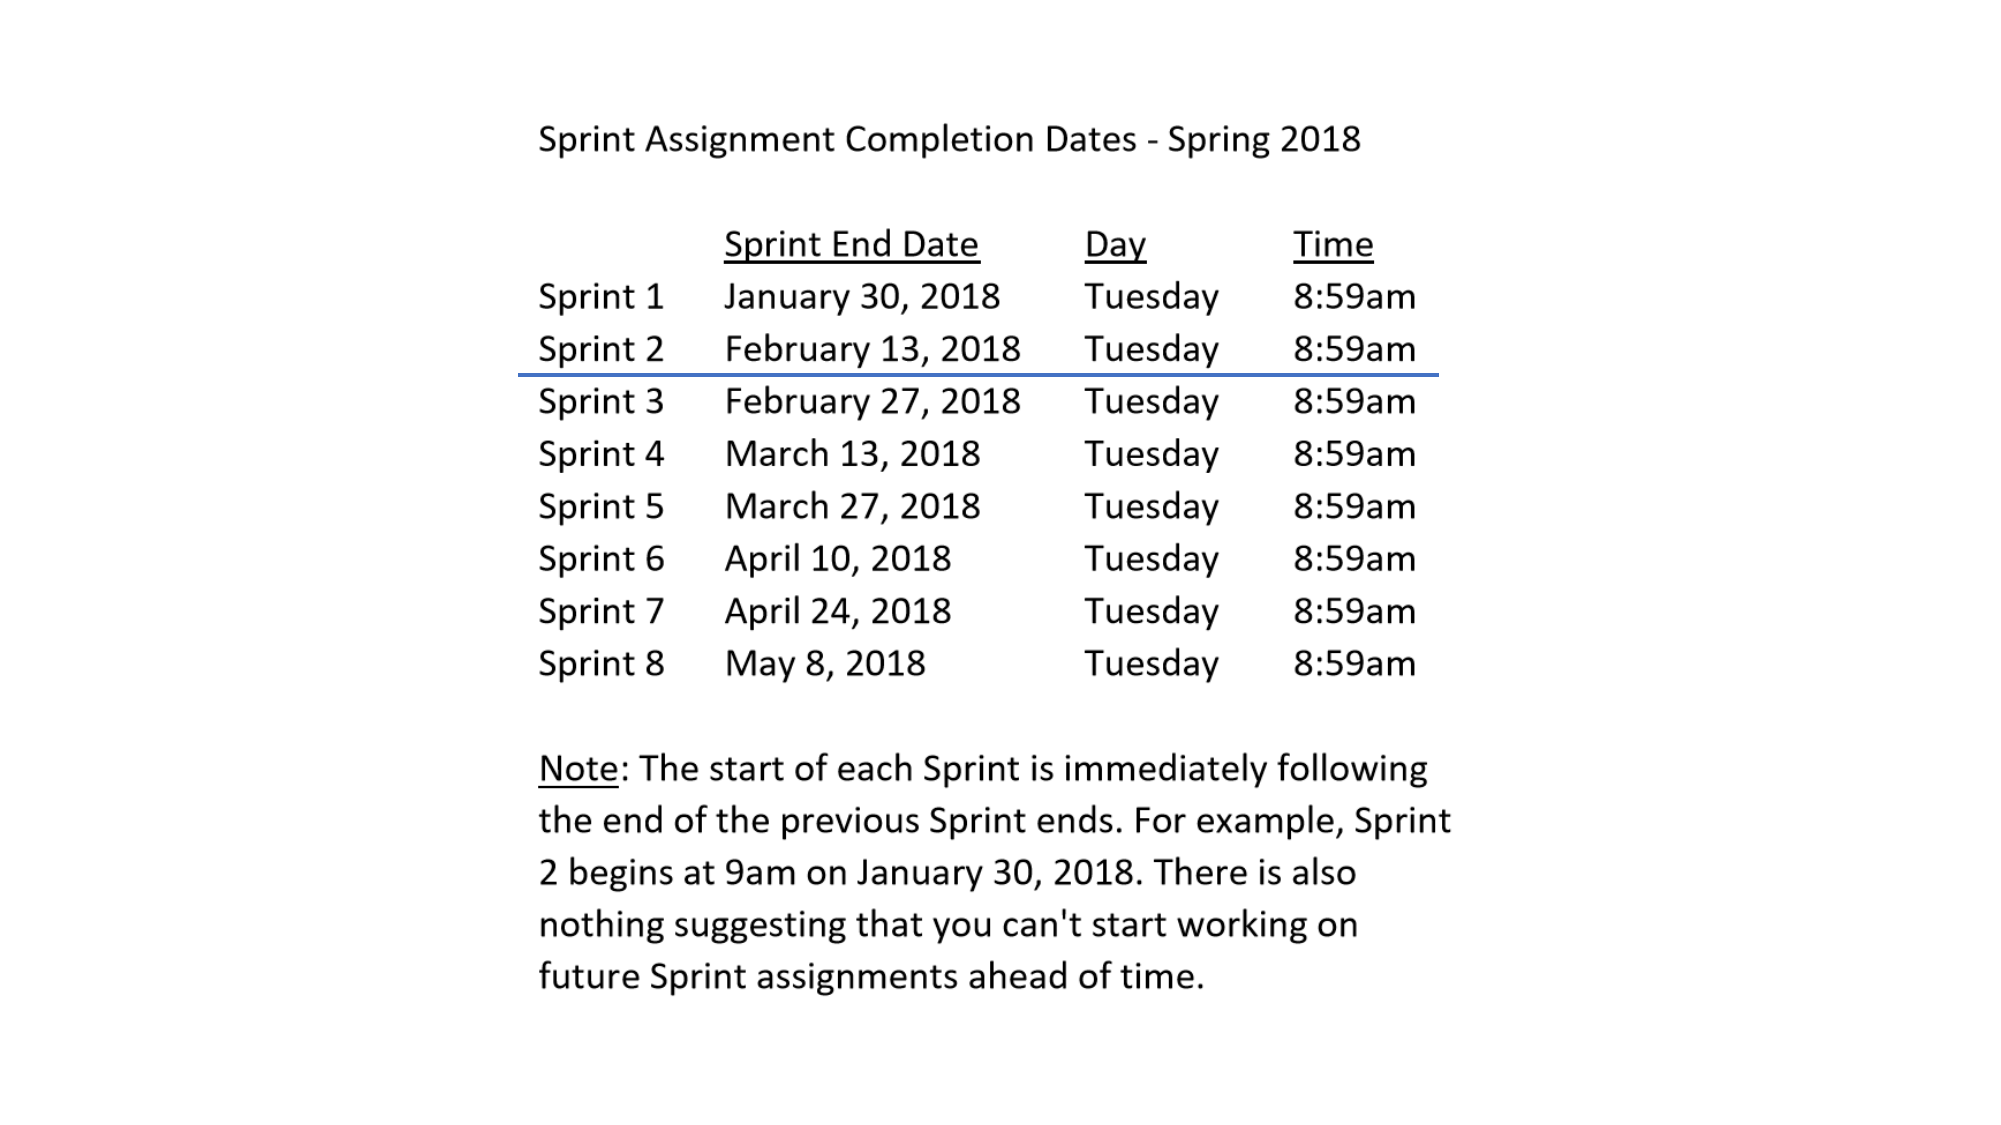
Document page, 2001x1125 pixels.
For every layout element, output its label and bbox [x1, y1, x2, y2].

picture [528, 115, 1471, 1010]
